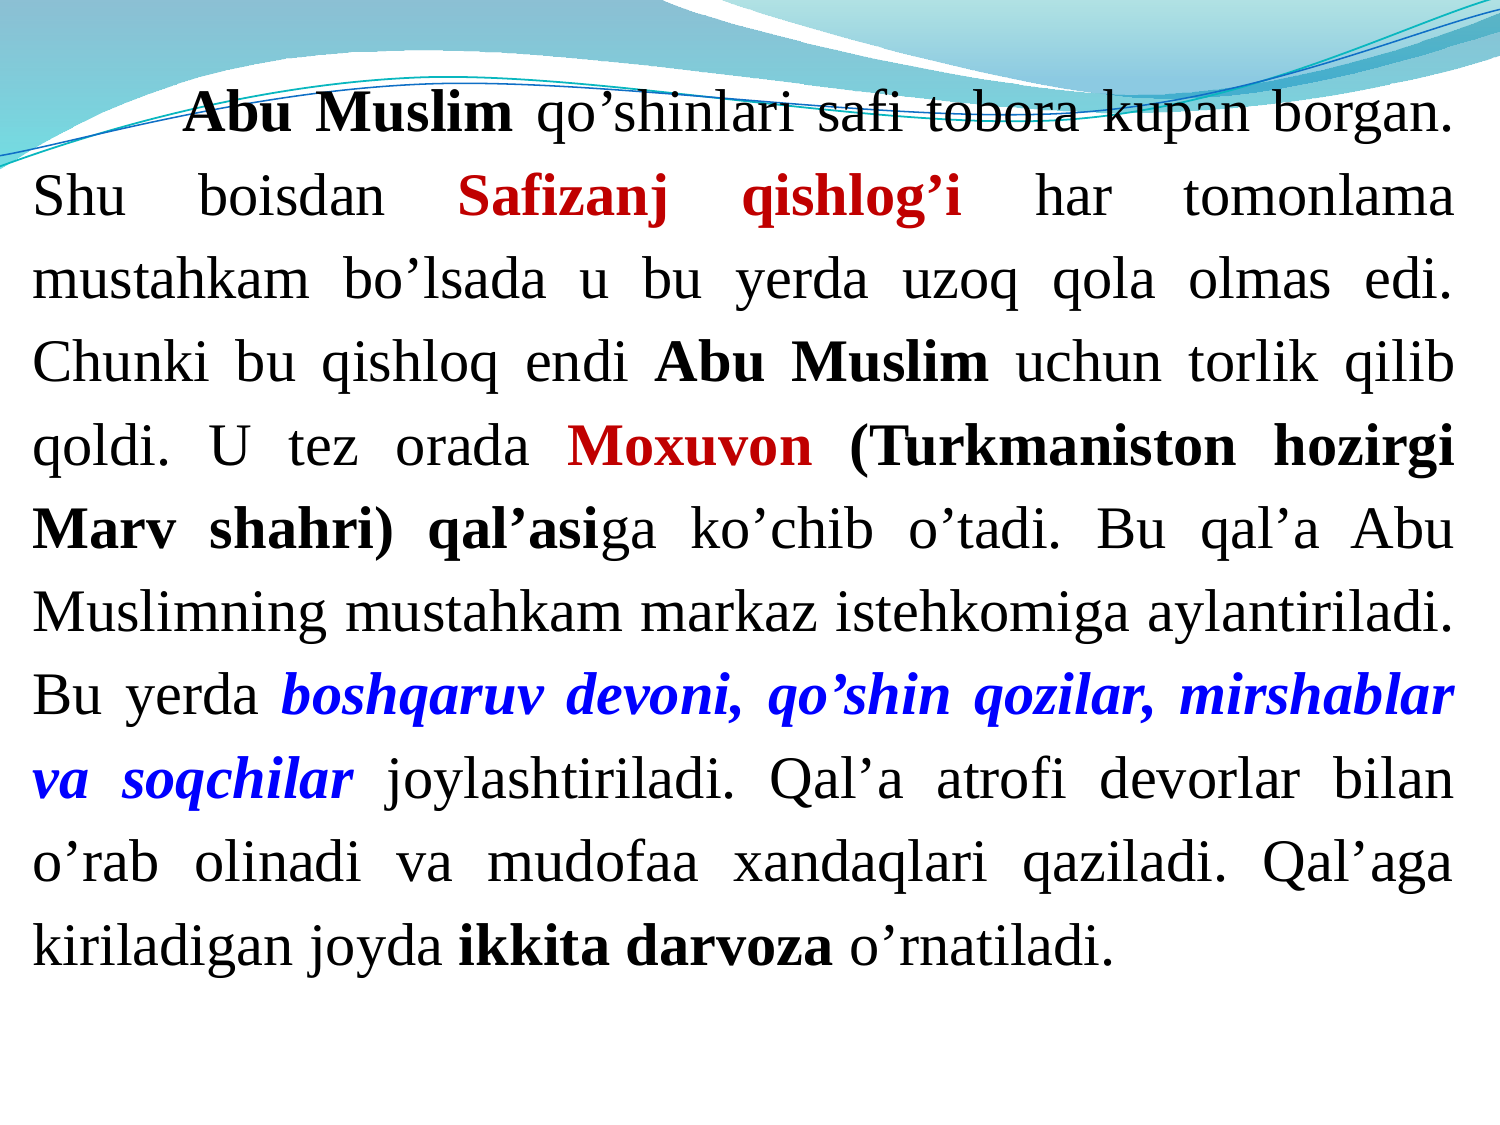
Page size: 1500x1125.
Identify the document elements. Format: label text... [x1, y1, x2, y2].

text_box Abu Muslim qo’shinlari safi tobora kupan borgan. Shu boisdan Safizanj qishlog’i har tomonlama mustahkam bo’lsada u bu yerda uzoq qola olmas edi. Chunki bu qishloq endi Abu Muslim uchun torlik qilib qoldi. U tez orada Moxuvon (Turkmaniston hozirgi Marv shahri) qal’asiga ko’chib o’tadi. Bu qal’a Abu Muslimning mustahkam markaz istehkomiga aylantiriladi. Bu yerda boshqaruv devoni, qo’shin qozilar, mirshablar va soqchilar joylashtiriladi. Qal’a atrofi devorlar bilan o’rab olinadi va mudofaa xandaqlari qaziladi. Qal’aga kiriladigan joyda ikkita darvoza o’rnatiladi. [17, 53, 1471, 985]
